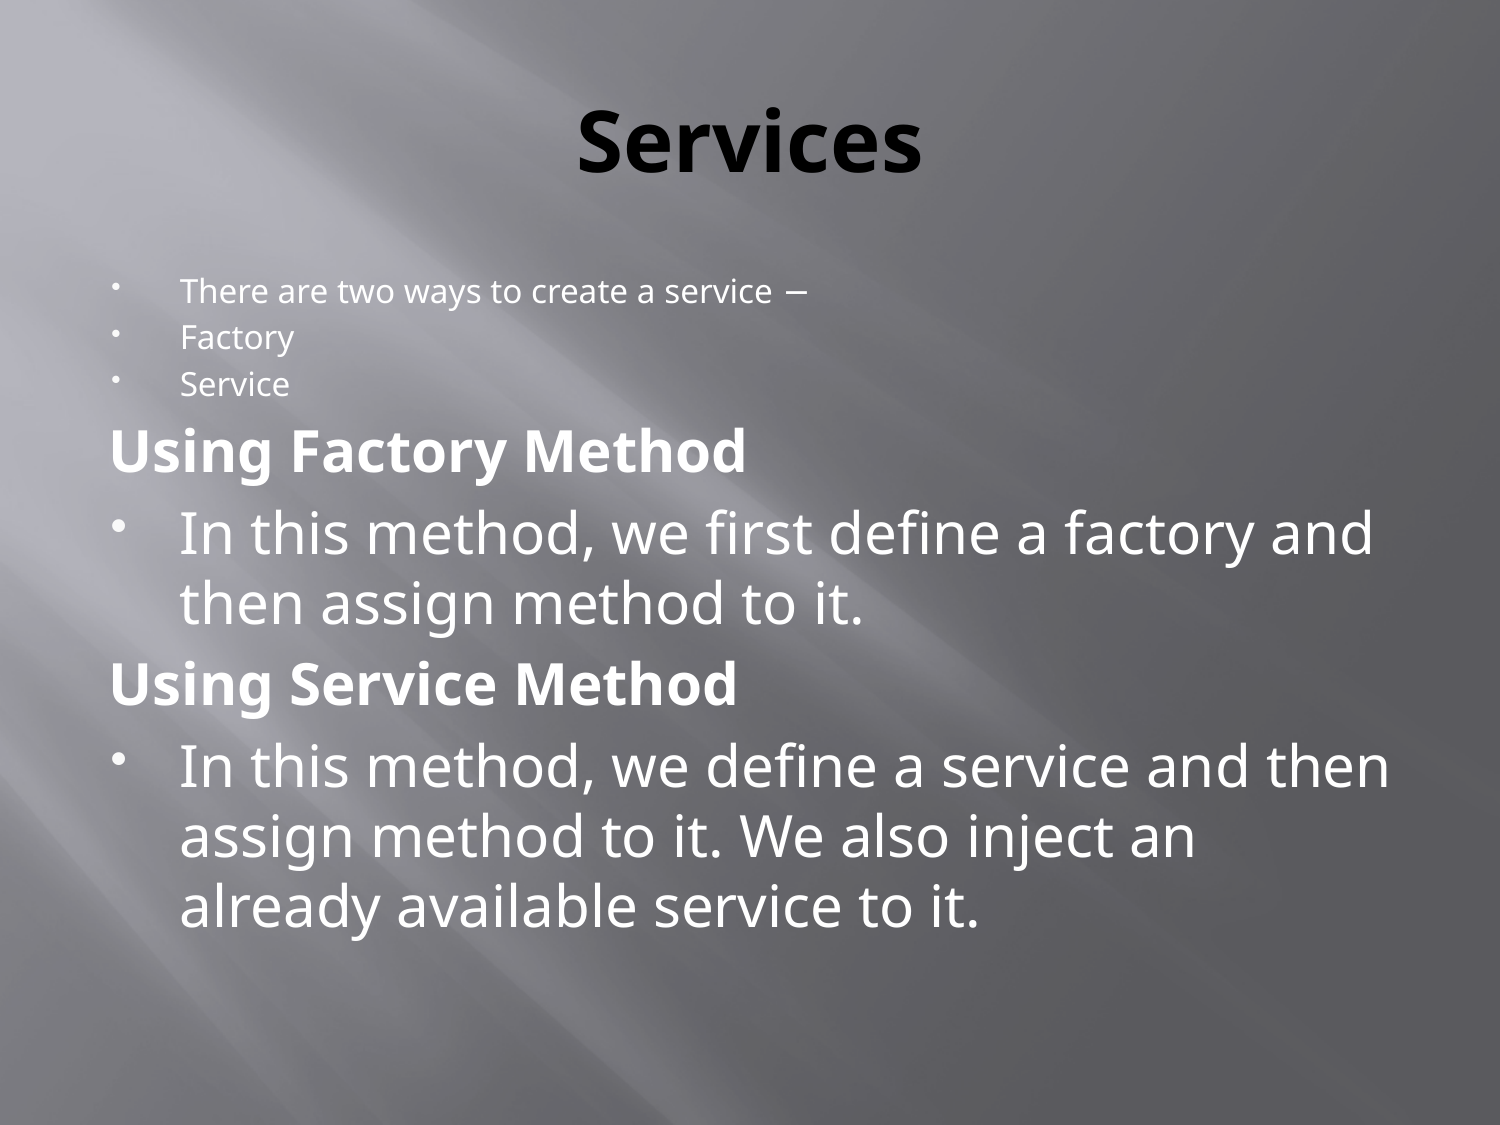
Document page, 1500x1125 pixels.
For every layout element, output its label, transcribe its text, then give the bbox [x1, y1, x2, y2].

list There are two ways to create a service − Factory Service Using Factory Method In this method, we first define a factory and then assign method to it. Using Service Method In this method, we define a service and then assign method to it. We also inject an already available service to it. [75, 262, 1425, 1035]
title Services [75, 45, 1425, 233]
